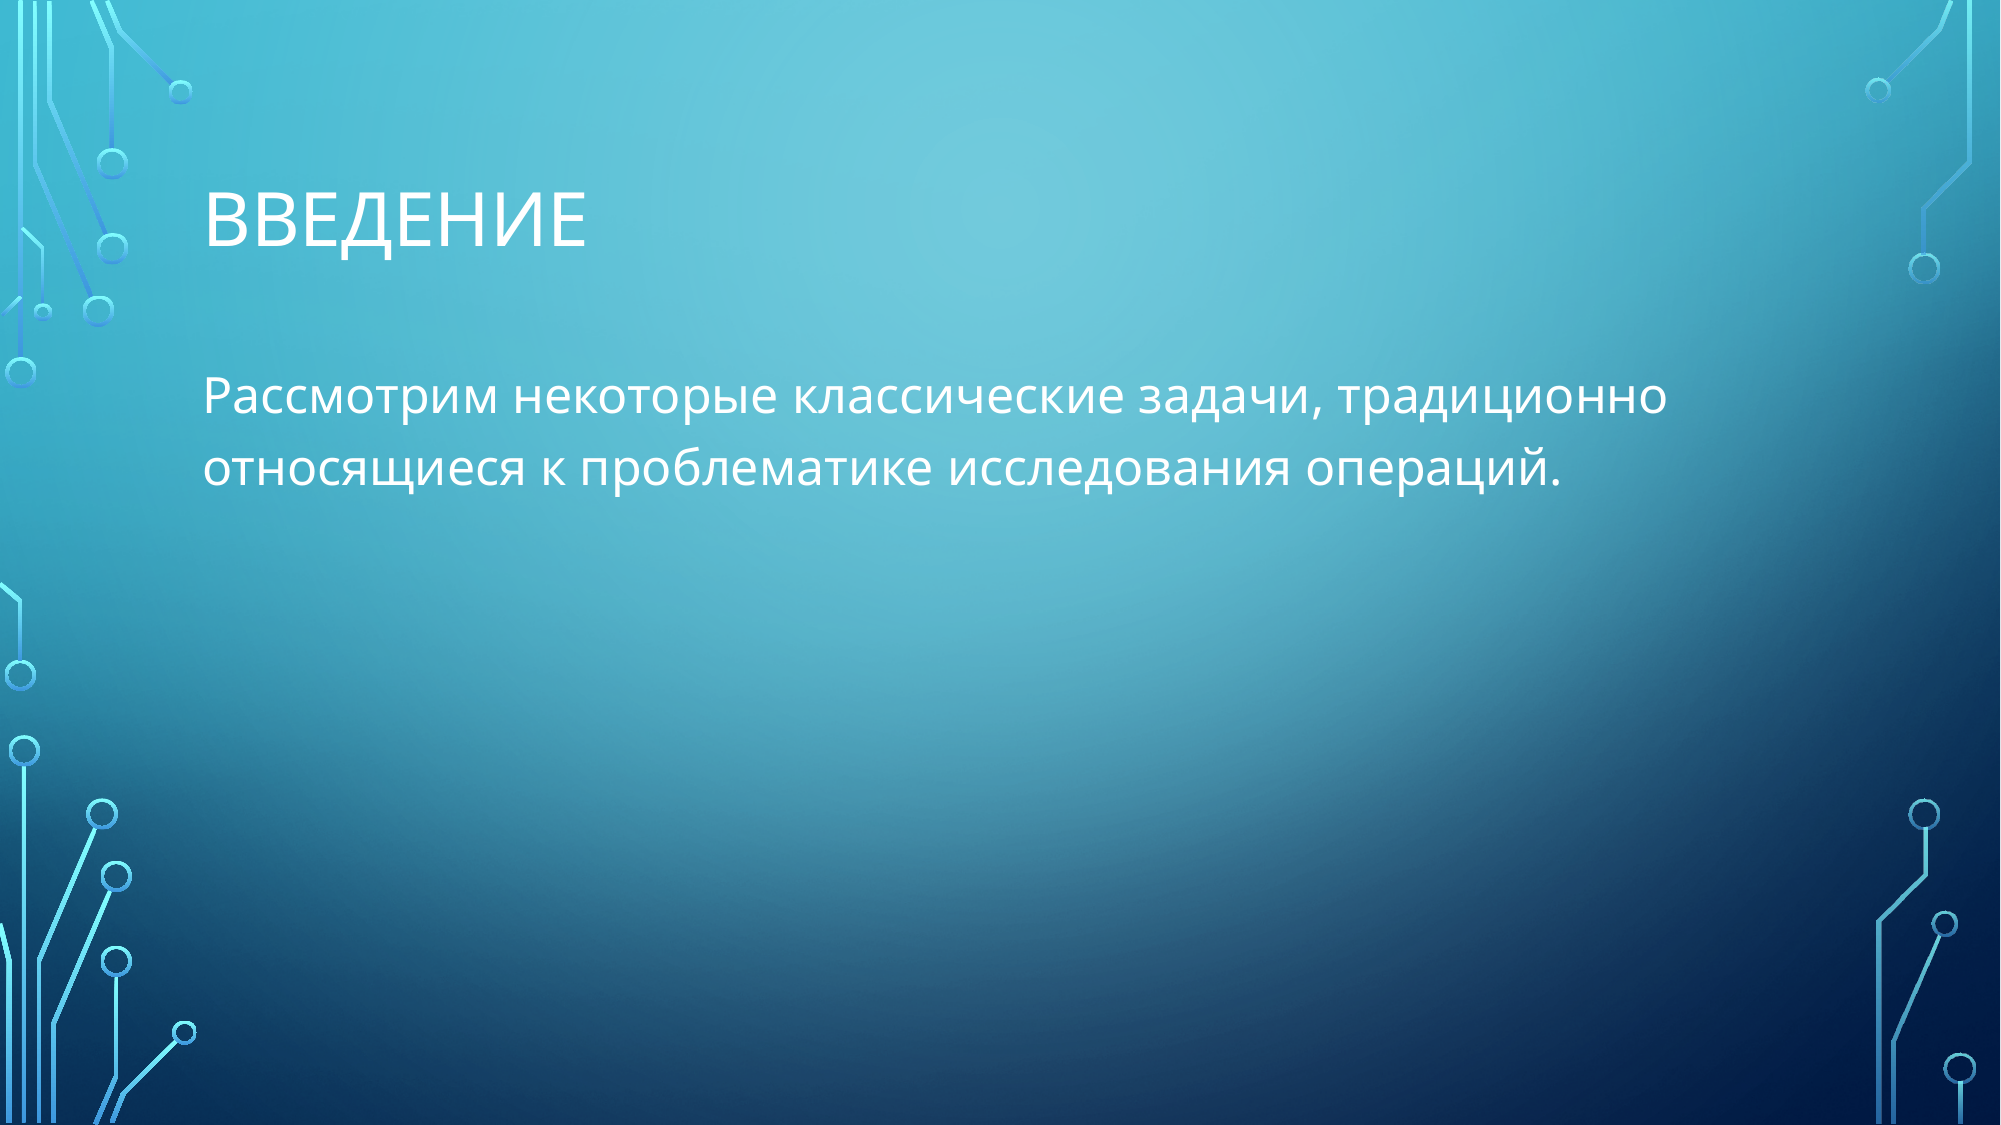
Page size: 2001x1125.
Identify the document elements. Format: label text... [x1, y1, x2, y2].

list Рассмотрим некоторые классические задачи, традиционно относящиеся к проблематике исследования операций. [187, 343, 1813, 950]
title Введение [187, 101, 1813, 343]
